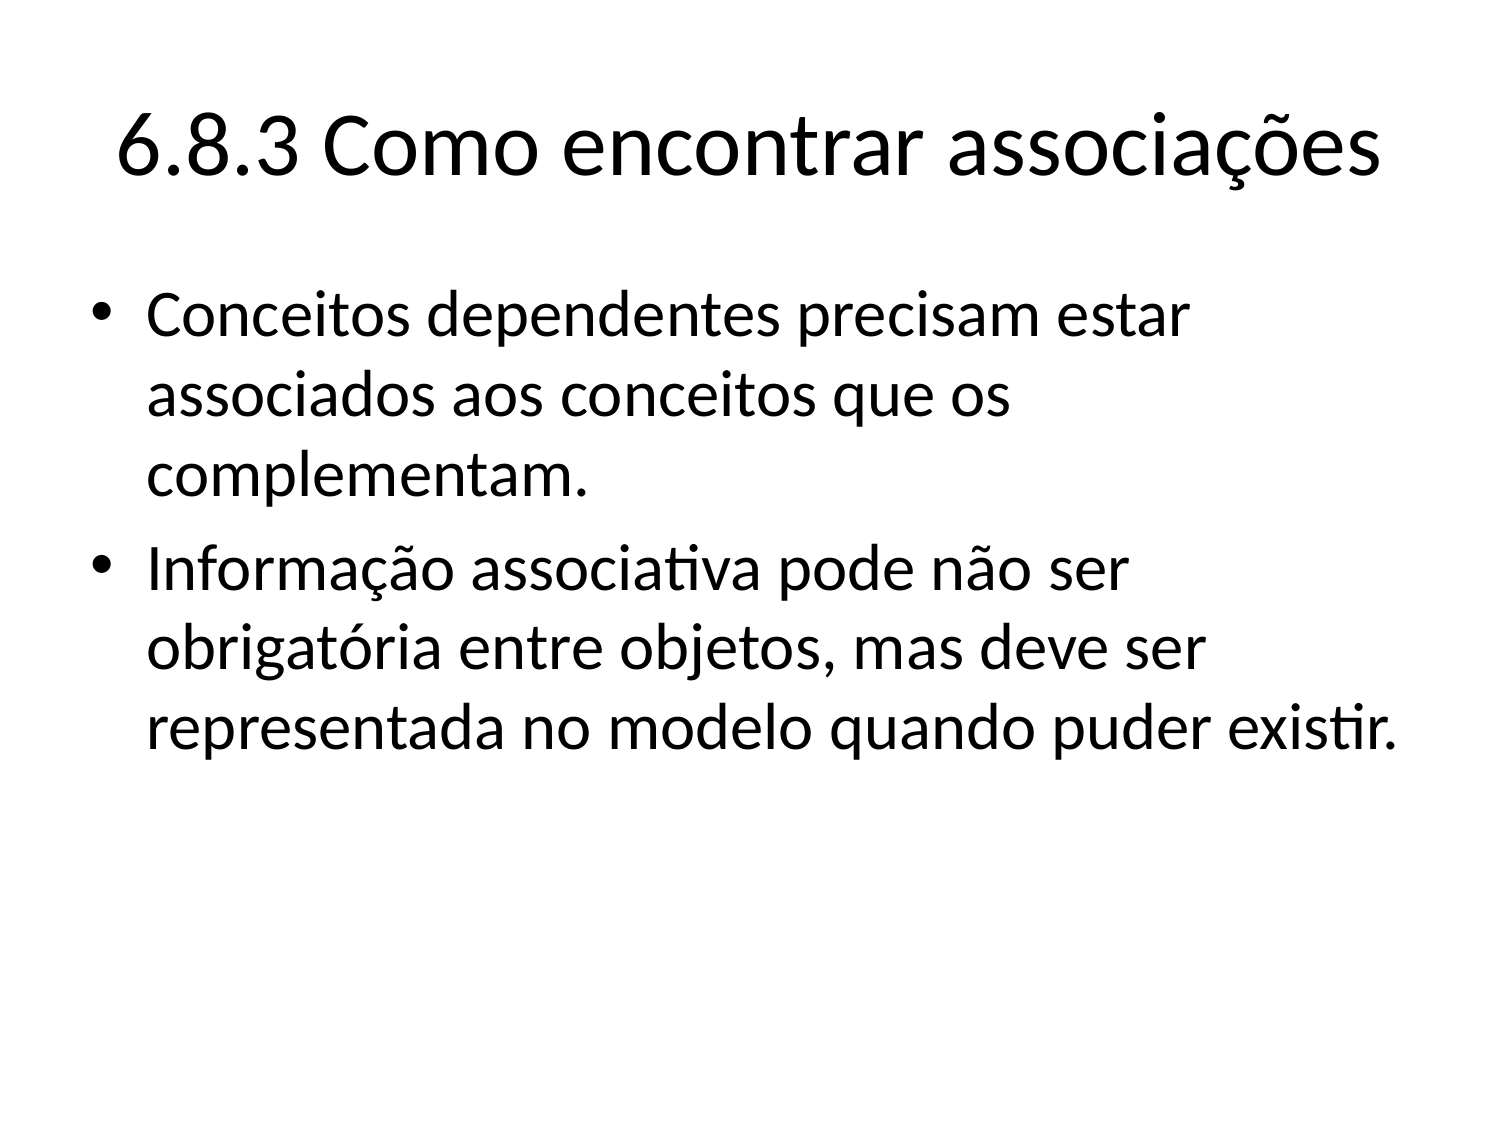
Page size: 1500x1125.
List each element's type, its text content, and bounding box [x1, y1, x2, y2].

title 6.8.3 Como encontrar associações [75, 45, 1425, 233]
list Conceitos dependentes precisam estar associados aos conceitos que os complementam. Informação associativa pode não ser obrigatória entre objetos, mas deve ser representada no modelo quando puder existir. [75, 262, 1425, 1005]
